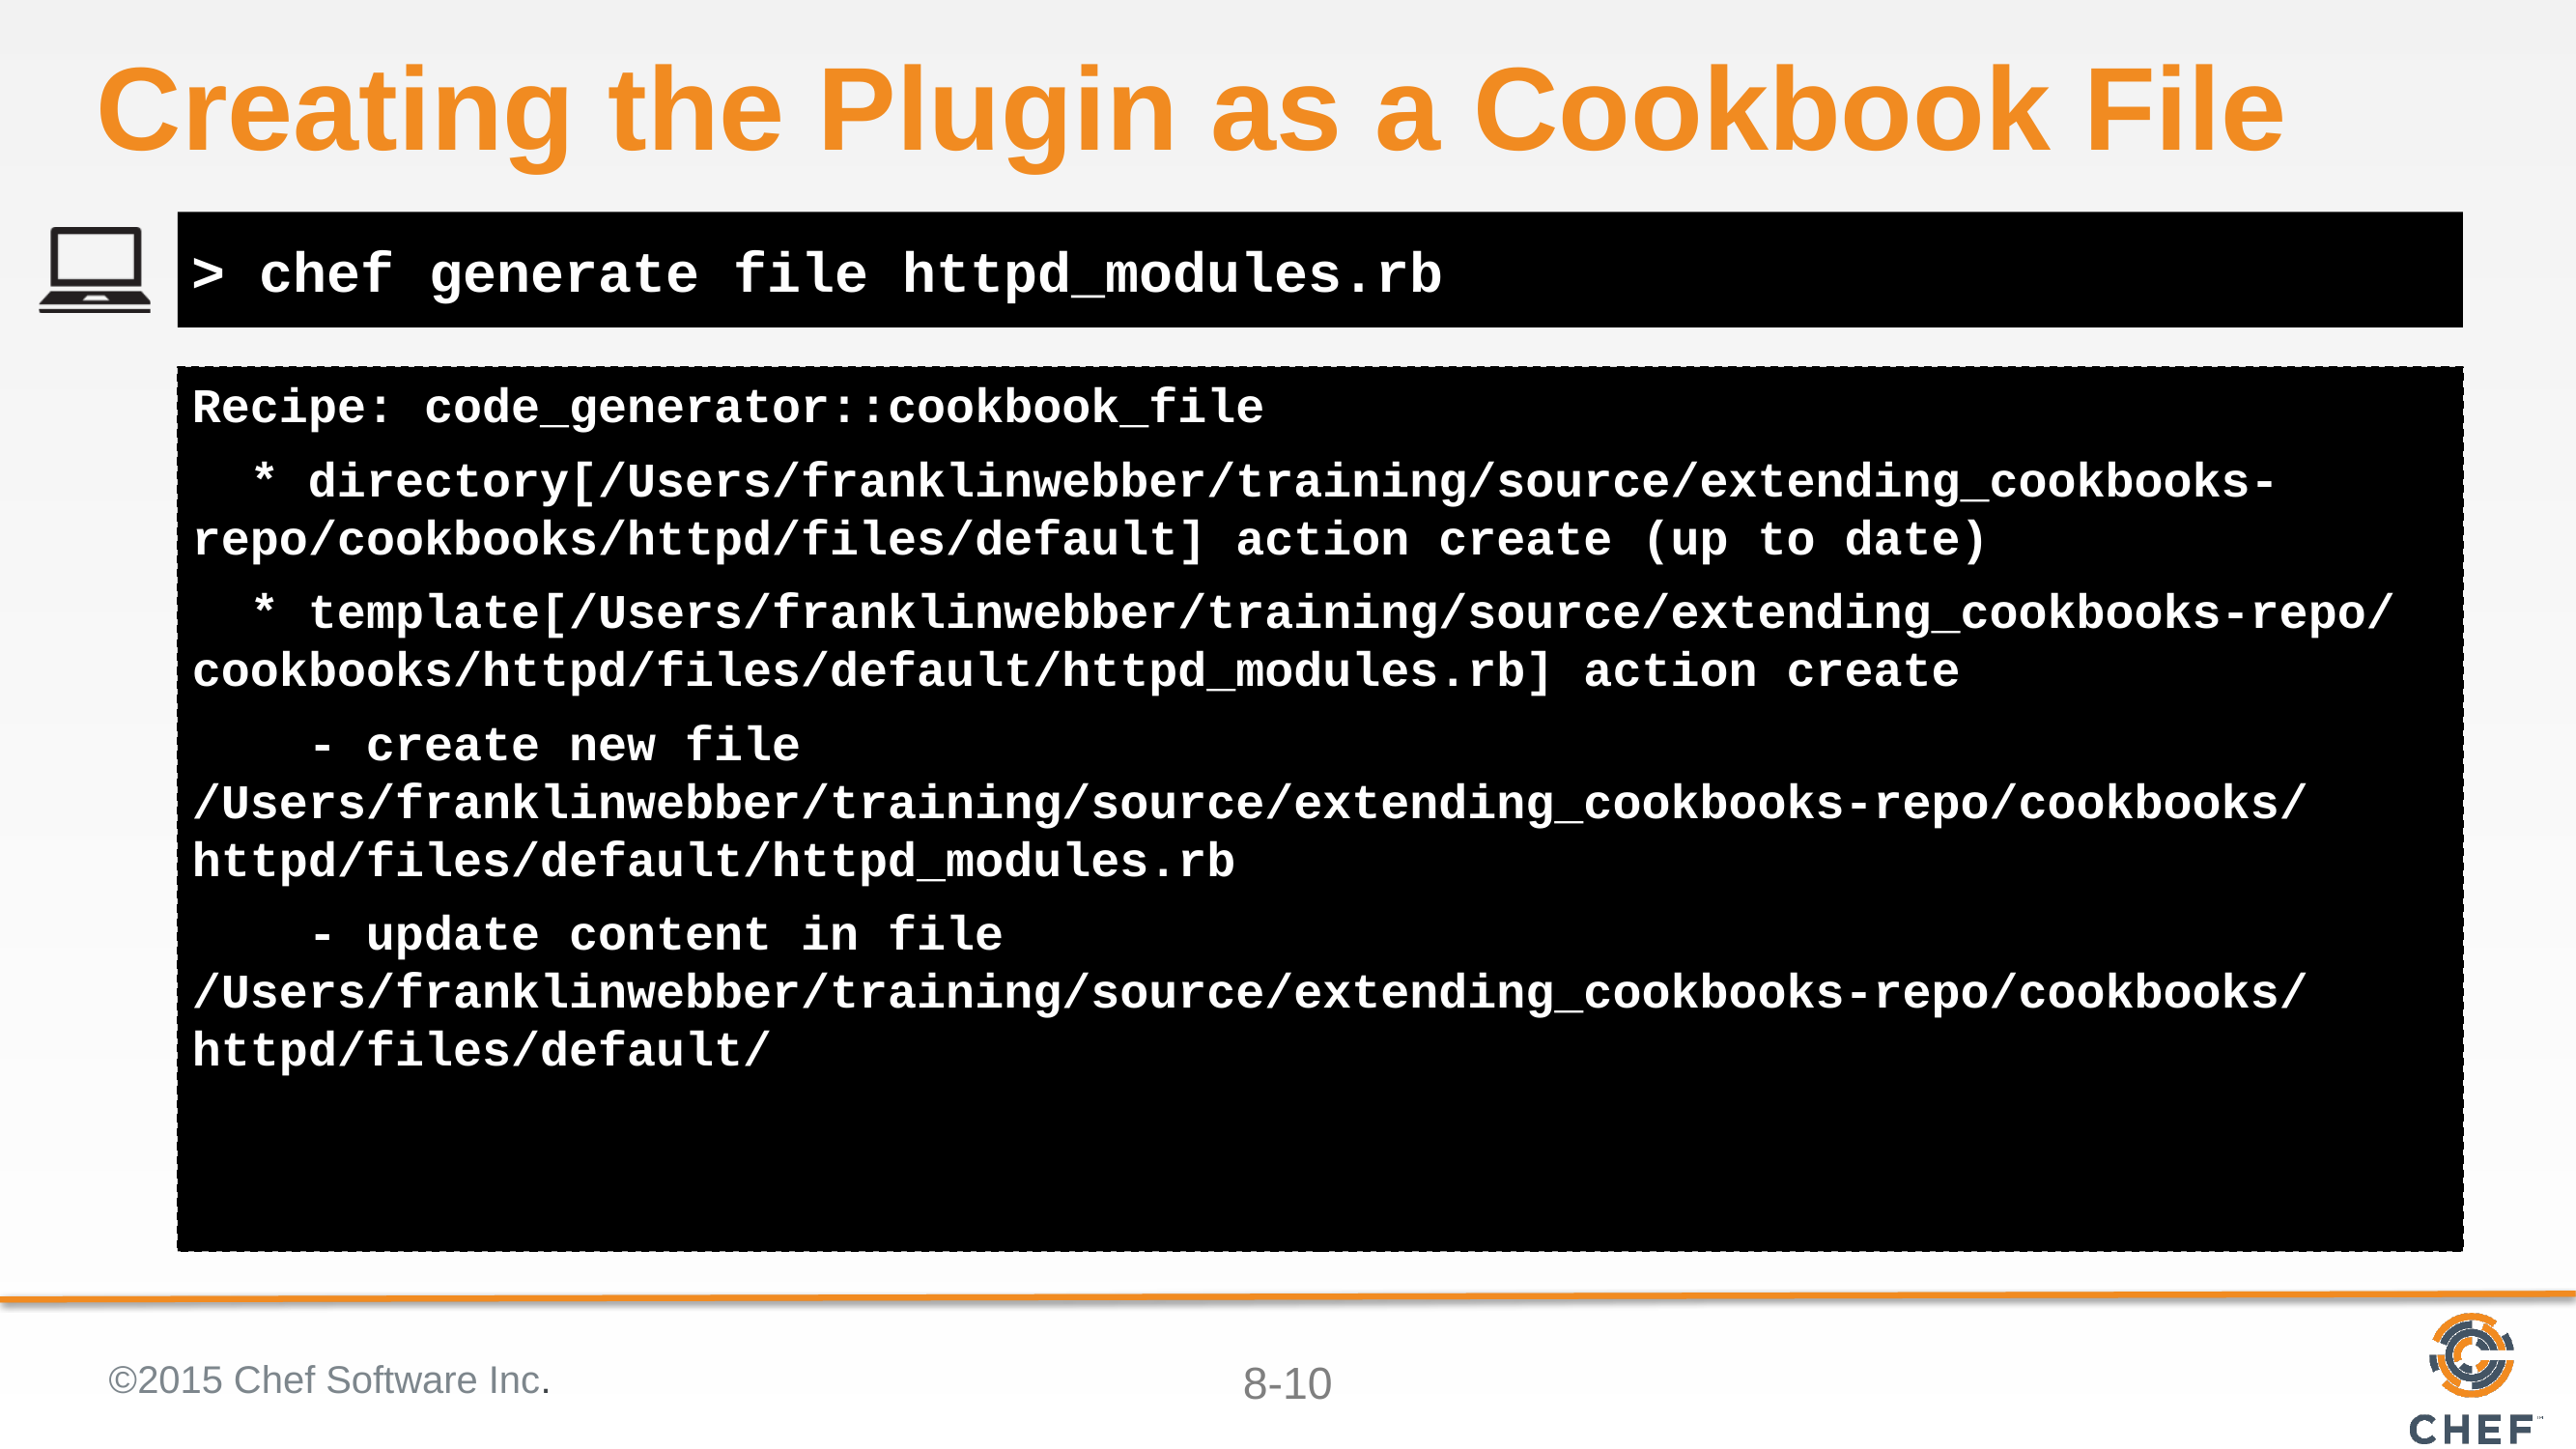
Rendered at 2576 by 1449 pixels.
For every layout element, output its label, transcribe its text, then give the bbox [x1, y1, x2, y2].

list > chef generate file httpd_modules.rb [177, 212, 2463, 327]
list Recipe: code_generator::cookbook_file * directory[/Users/franklinwebber/training/source/extending_cookbooks-repo/cookbooks/httpd/files/default] action create (up to date) * template[/Users/franklinwebber/training/source/extending_cookbooks-repo/cookbooks/httpd/files/default/httpd_modules.rb] action create - create new file /Users/franklinwebber/training/source/extending_cookbooks-repo/cookbooks/httpd/files/default/httpd_modules.rb - update content in file /Users/franklinwebber/training/source/extending_cookbooks-repo/cookbooks/httpd/files/default/ [177, 366, 2464, 1252]
title Creating the Plugin as a Cookbook File [96, 48, 2463, 180]
picture [2399, 1297, 2551, 1449]
